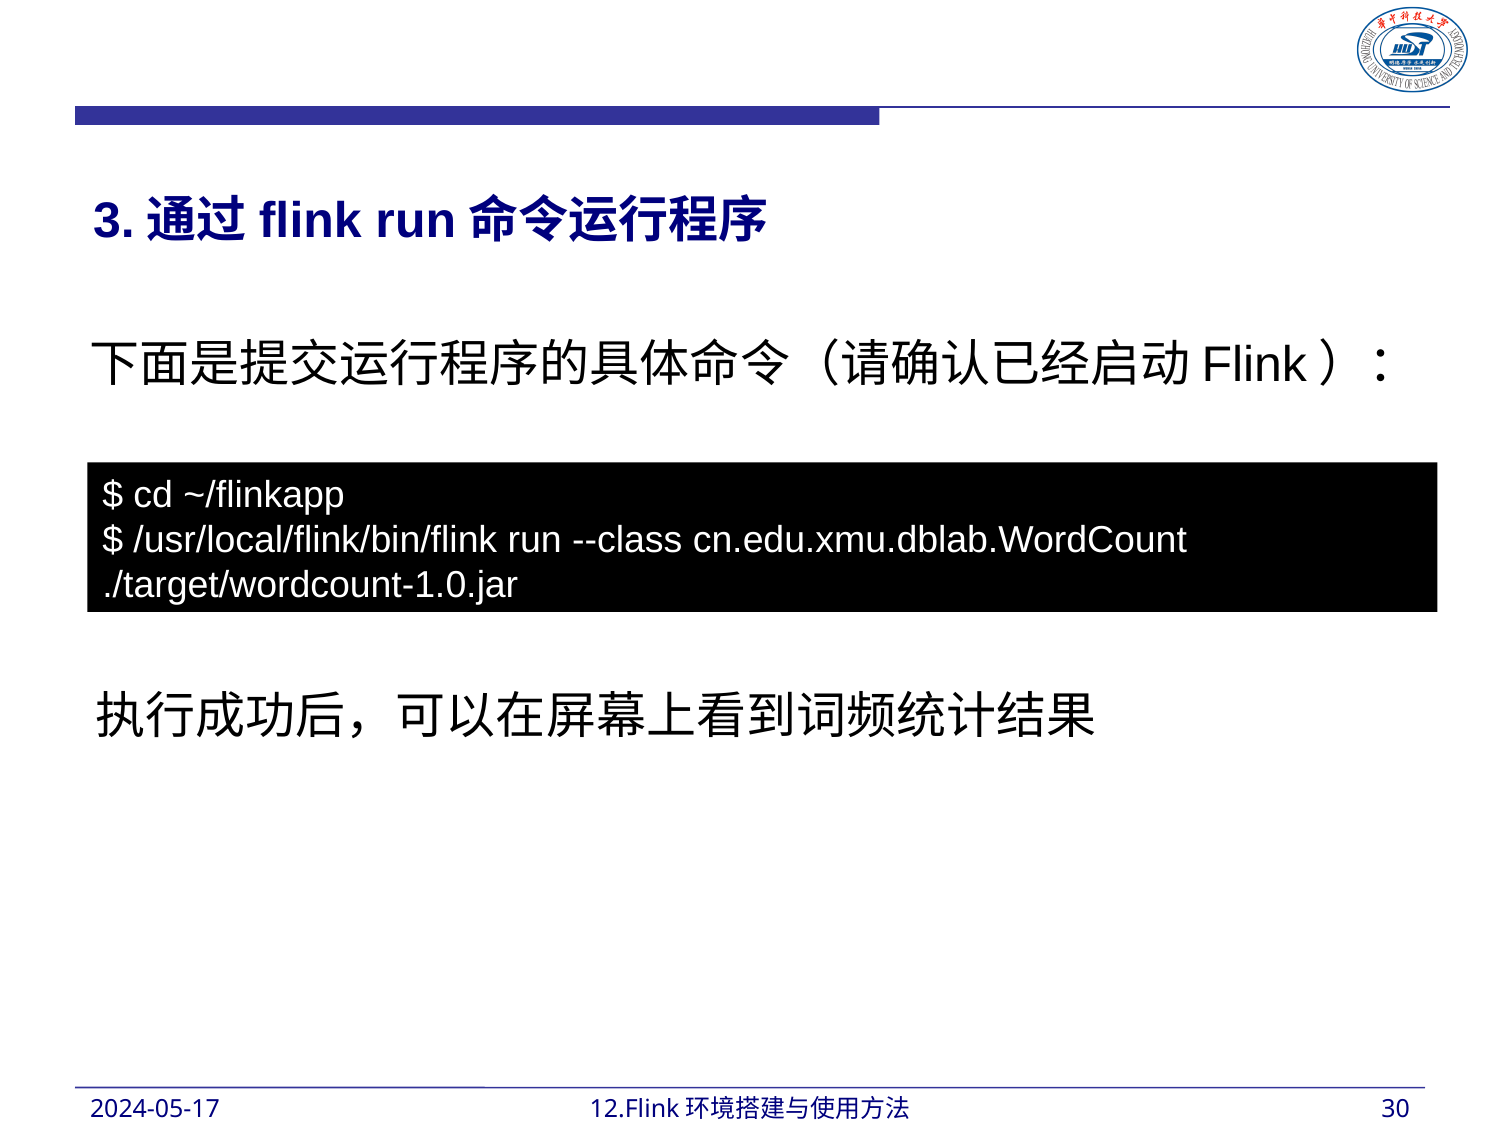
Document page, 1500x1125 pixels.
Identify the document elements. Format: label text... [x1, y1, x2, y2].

text_box $ cd ~/flinkapp $ /usr/local/flink/bin/flink run --class cn.edu.xmu.dblab.WordCount ./target/wordcount-1.0.jar [87, 462, 1438, 612]
text_box 3.通过flink run命令运行程序 [78, 179, 793, 255]
text_box 下面是提交运行程序的具体命令（请确认已经启动Flink）： [74, 323, 1425, 399]
slide_number 30 [1100, 1084, 1425, 1125]
text_box 执行成功后，可以在屏幕上看到词频统计结果 [81, 676, 1307, 752]
picture [1350, 0, 1475, 99]
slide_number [75, 1084, 400, 1125]
footer 12.Flink环境搭建与使用方法 [512, 1084, 988, 1125]
